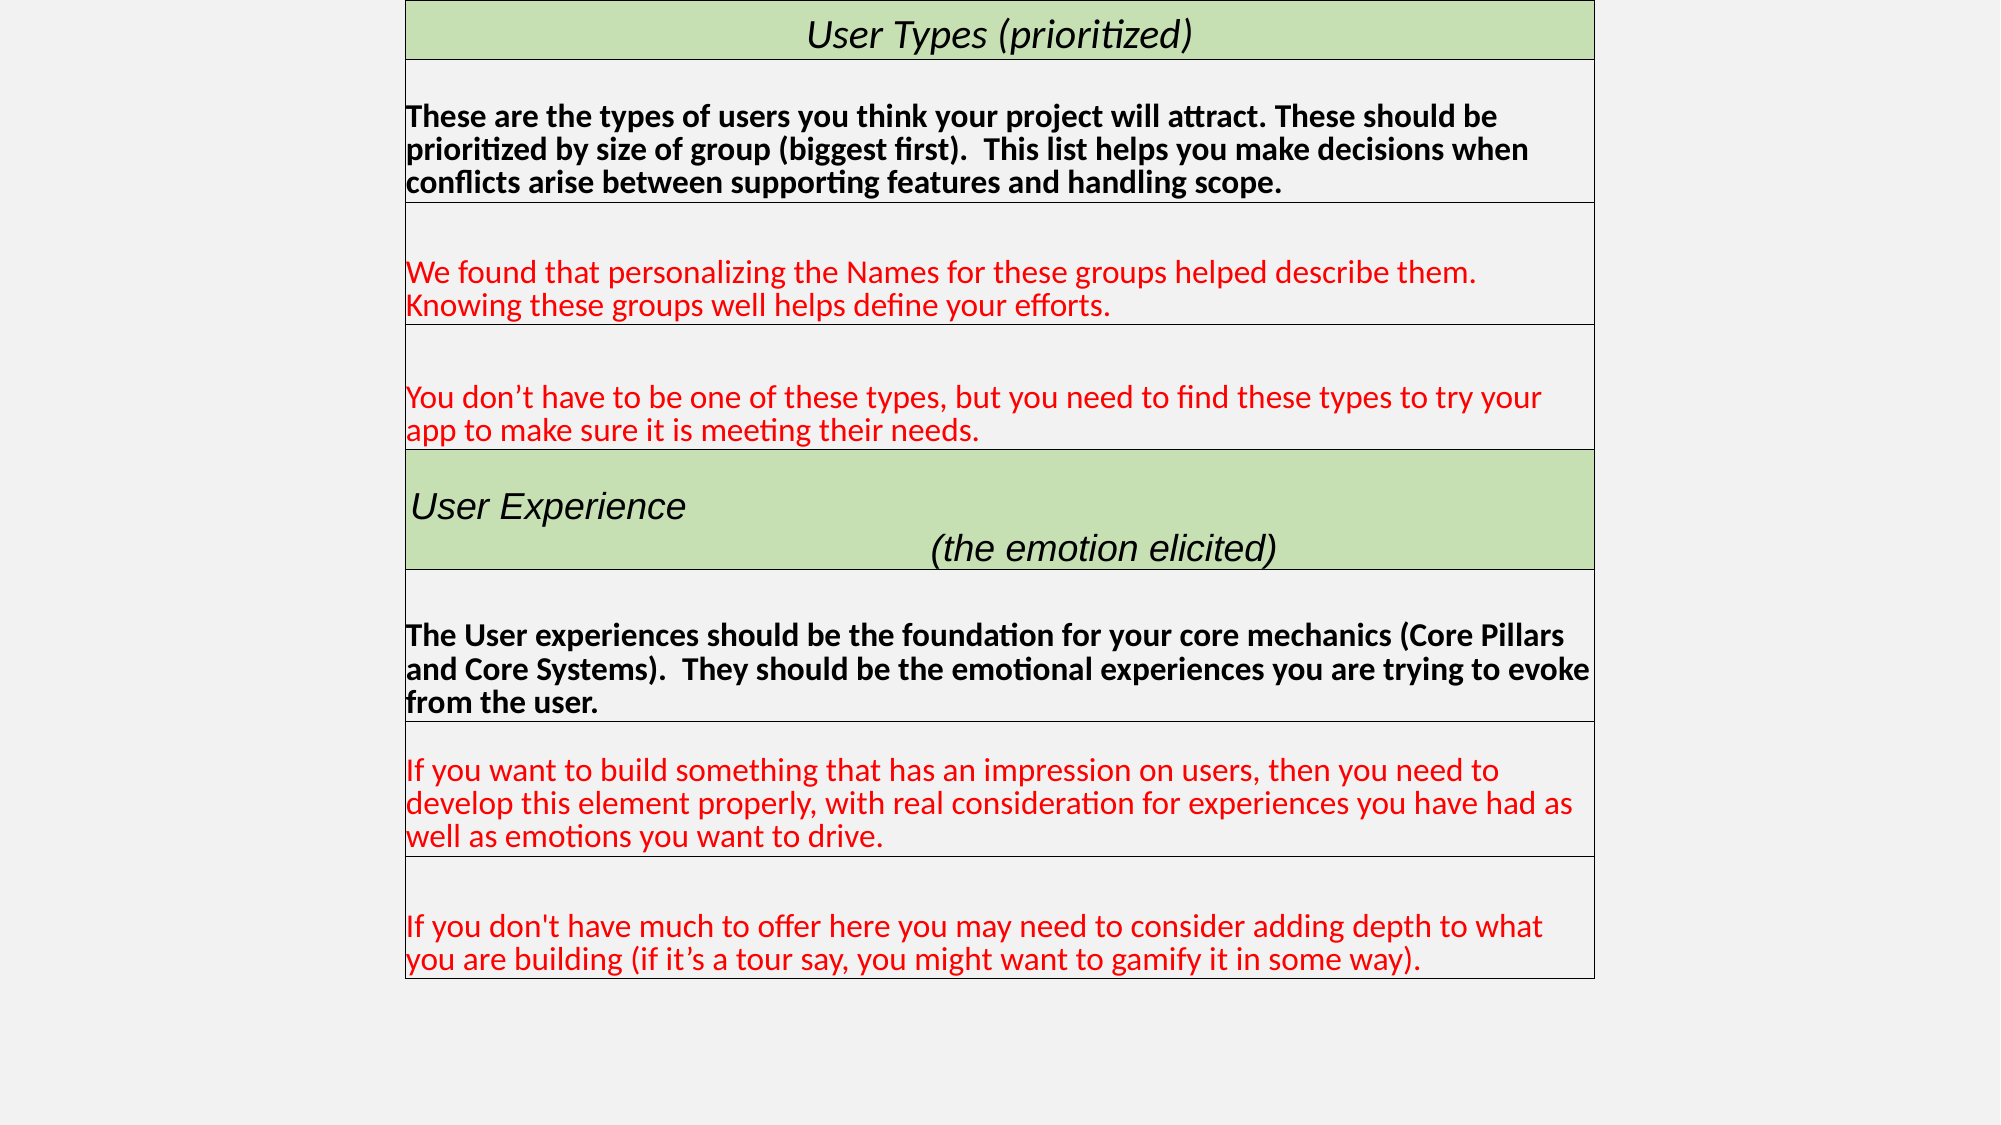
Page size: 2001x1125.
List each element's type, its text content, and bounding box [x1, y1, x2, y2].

table_cell If you want to build something that has an impression on users, then you need to develop this element properly, with real consideration for experiences you have had as well as emotions you want to drive. [406, 722, 1594, 856]
table_cell These are the types of users you think your project will attract. These should be prioritized by size of group (biggest first). This list helps you make decisions when conflicts arise between supporting features and handling scope. [406, 60, 1594, 202]
table_header User Types (prioritized) [406, 1, 1594, 59]
table_cell User Experience (the emotion elicited) [406, 450, 1594, 569]
table_cell You don’t have to be one of these types, but you need to find these types to try your app to make sure it is meeting their needs. [406, 325, 1594, 449]
table_cell The User experiences should be the foundation for your core mechanics (Core Pillars and Core Systems). They should be the emotional experiences you are trying to evoke from the user. [406, 570, 1594, 721]
table_cell We found that personalizing the Names for these groups helped describe them. Knowing these groups well helps define your efforts. [406, 203, 1594, 324]
table_cell If you don't have much to offer here you may need to consider adding depth to what you are building (if it’s a tour say, you might want to gamify it in some way). [406, 857, 1594, 978]
